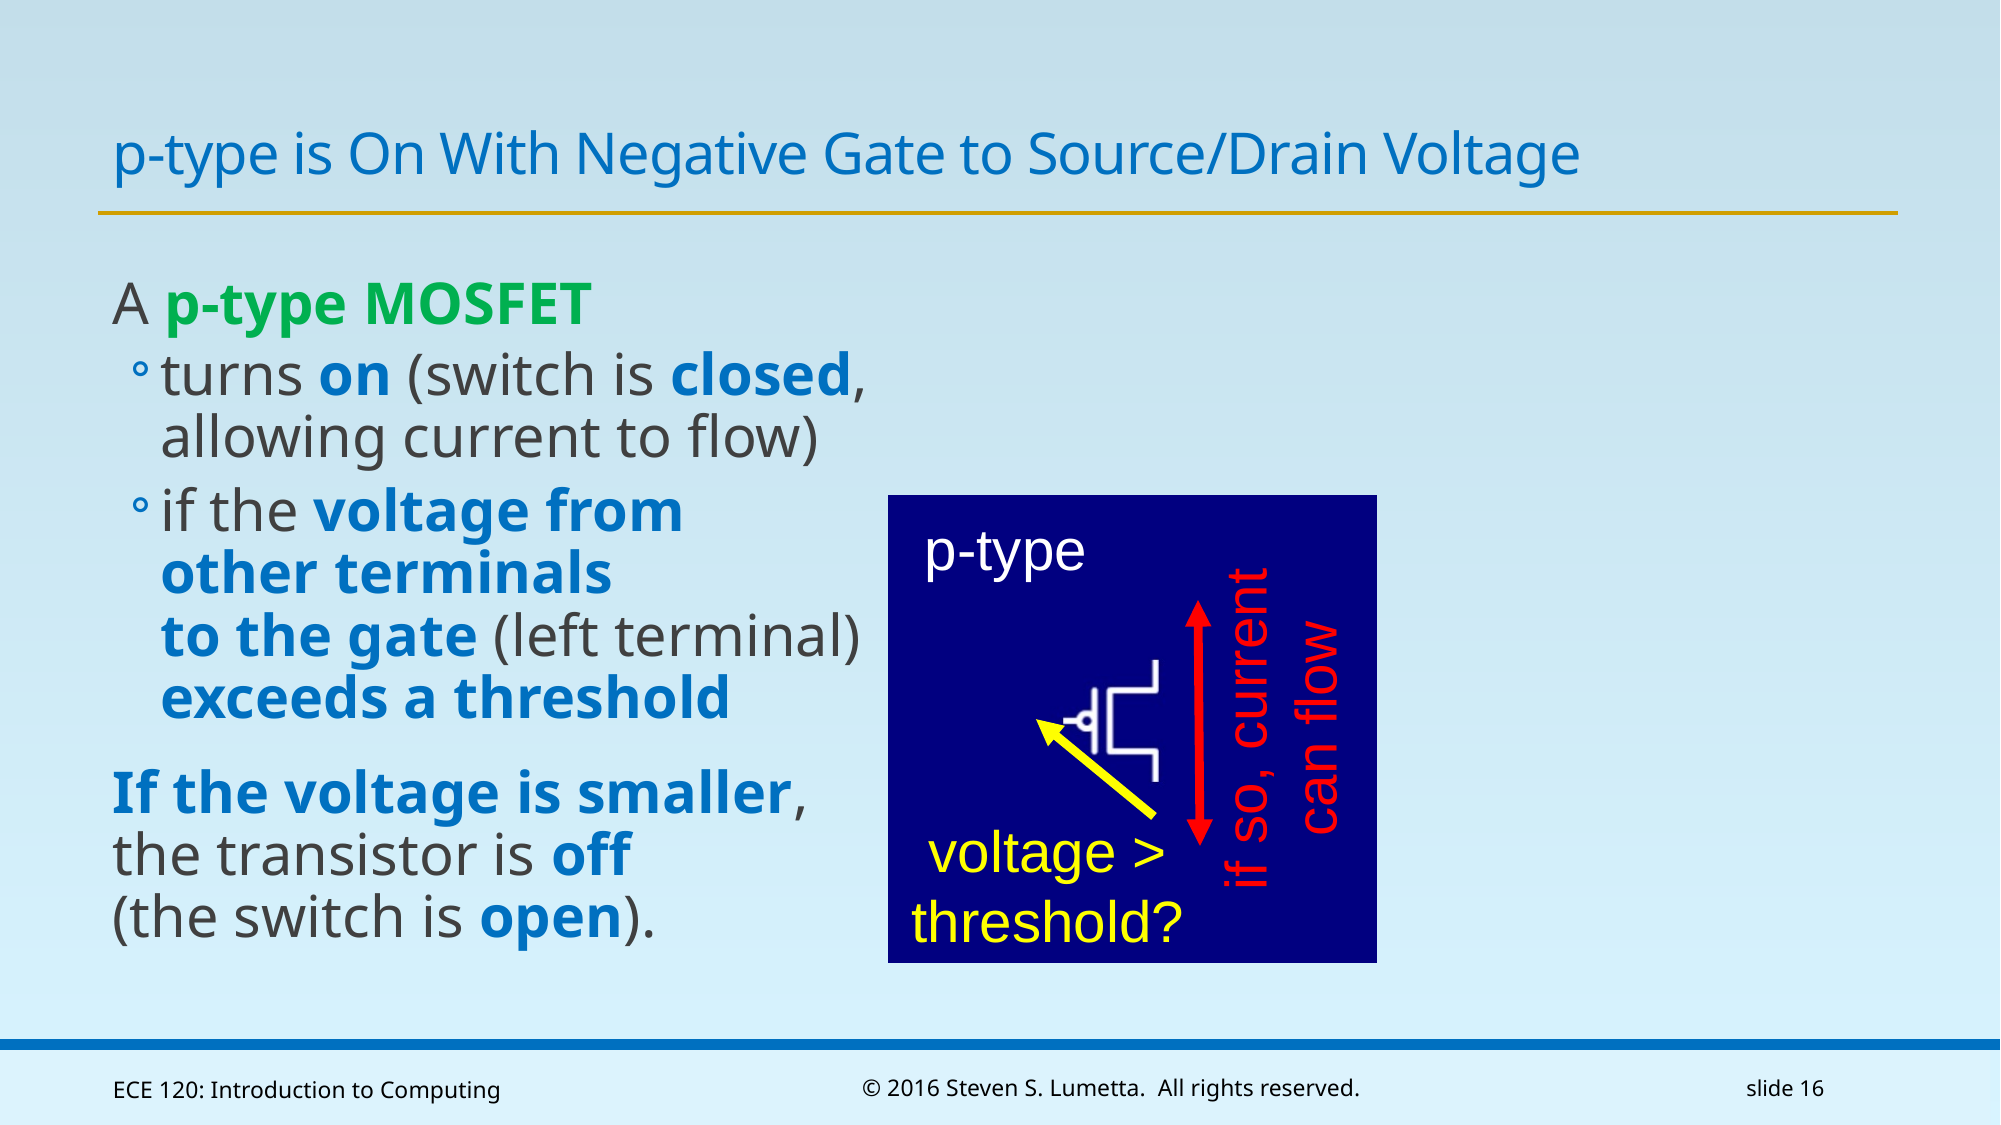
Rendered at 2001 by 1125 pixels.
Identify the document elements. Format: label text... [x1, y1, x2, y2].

title p-type is On With Negative Gate to Source/Drain Voltage [97, 88, 1900, 194]
slide_number ECE 120: Introduction to Computing [97, 1059, 586, 1120]
footer © 2016 Steven S. Lumetta. All rights reserved. [604, 1059, 1376, 1120]
list A p-type MOSFET turns on (switch is closed, allowing current to flow) if the voltage from other terminals to the gate (left terminal) exceeds a threshold If the voltage is smaller, the transistor is off (the switch is open). [97, 267, 1377, 963]
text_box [1197, 599, 1201, 847]
picture [888, 495, 1377, 964]
slide_number slide 16 [1624, 1059, 1840, 1120]
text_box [1035, 718, 1155, 817]
